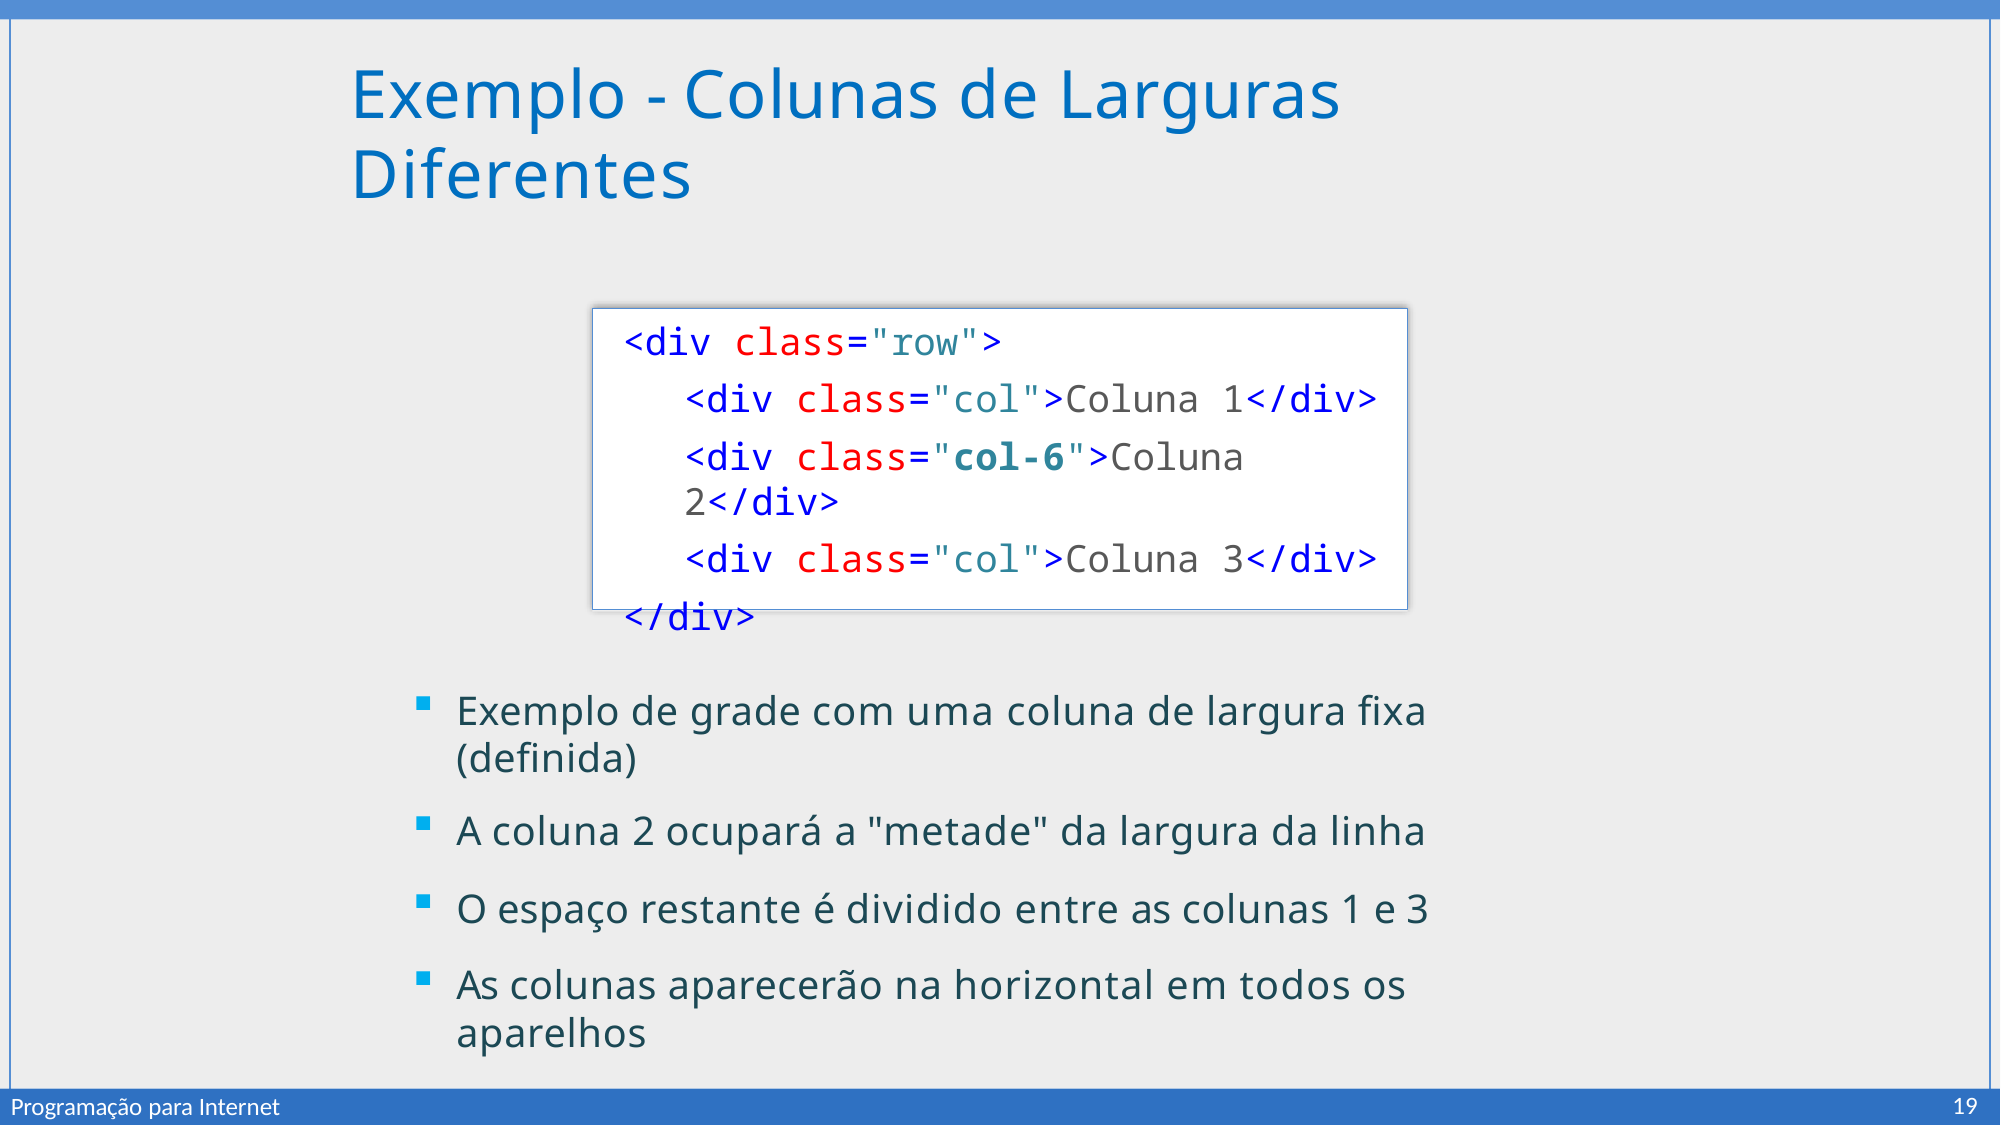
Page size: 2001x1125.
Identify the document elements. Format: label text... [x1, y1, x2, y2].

slide_number Programação para Internet [8, 1094, 287, 1125]
slide_number 19 [1946, 1093, 1992, 1125]
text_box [581, 296, 1419, 628]
title Exemplo - Colunas de Larguras Diferentes [348, 49, 1652, 240]
text_box Exemplo de grade com uma coluna de largura fixa (definida) A coluna 2 ocupará a "metade" da largura da linha O espaço restante é dividido entre as colunas 1 e 3 As colunas aparecerão na horizontal em todos os aparelhos [410, 669, 1565, 1056]
